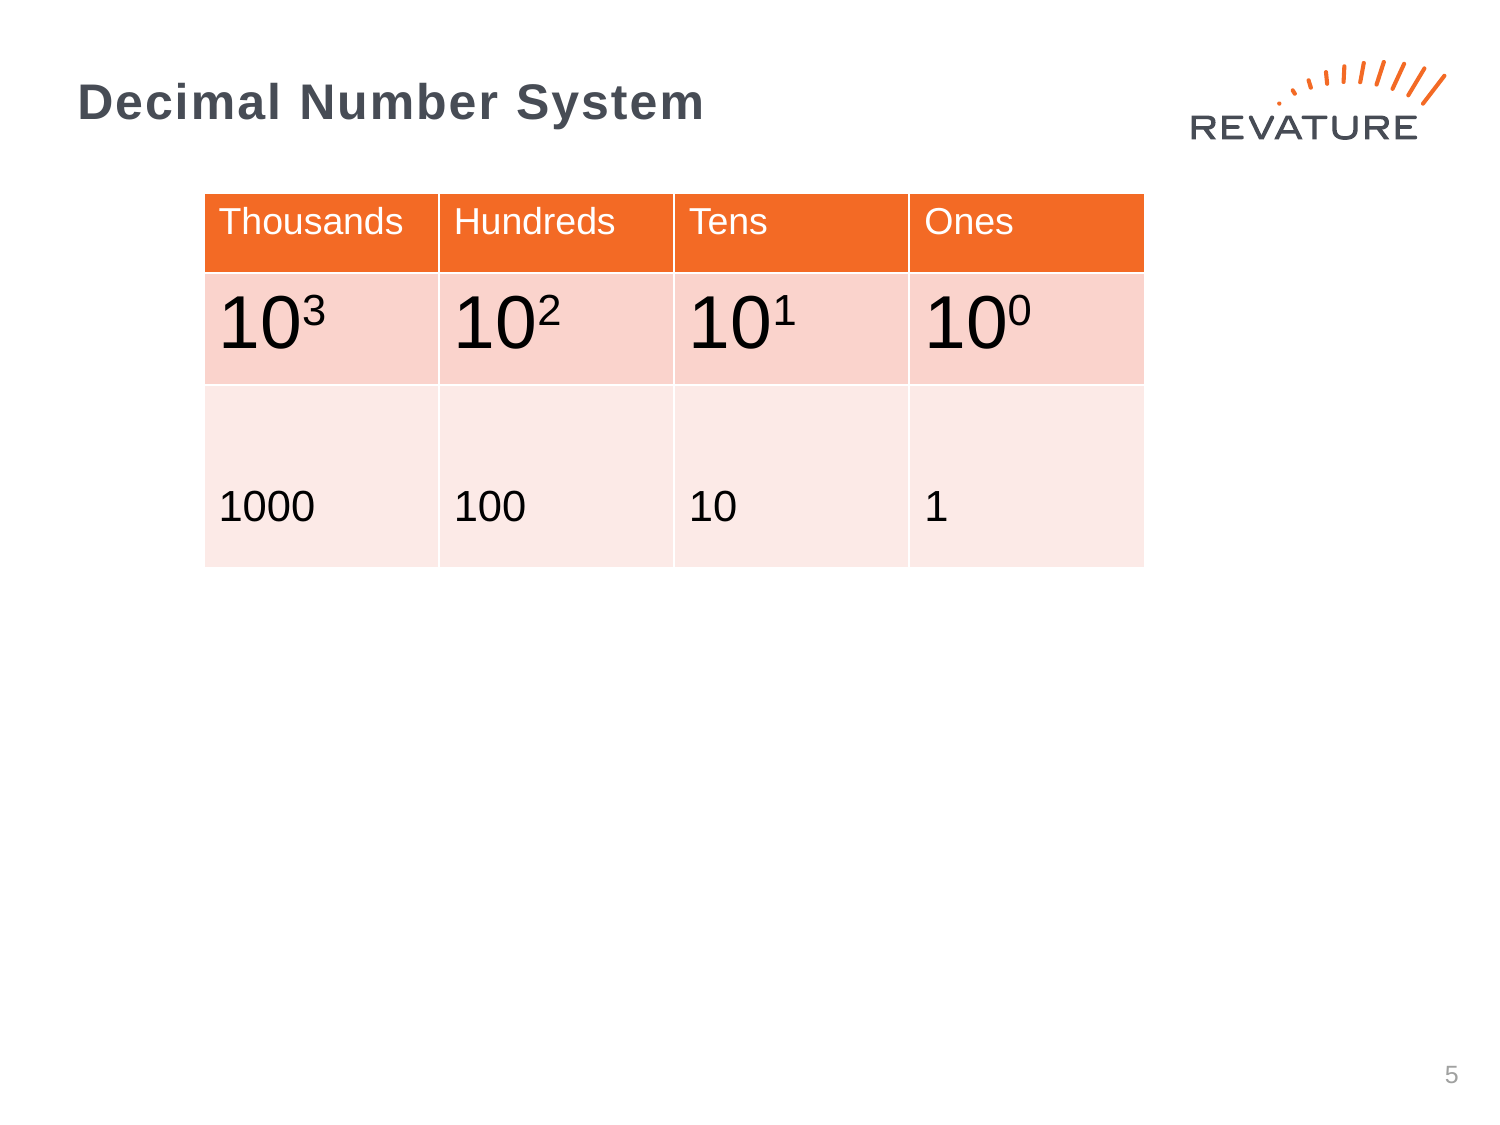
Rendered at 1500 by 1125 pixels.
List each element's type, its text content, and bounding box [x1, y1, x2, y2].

table_cell 101 [675, 274, 908, 384]
table_cell 1 [910, 386, 1144, 567]
table_header Hundreds [440, 194, 673, 272]
slide_number 4 [1332, 1043, 1474, 1104]
title Decimal Number System [62, 0, 1084, 200]
table_cell 1000 [205, 386, 438, 567]
table_header Thousands [205, 194, 438, 272]
table_cell 100 [910, 274, 1144, 384]
table_cell 102 [440, 274, 673, 384]
table_cell 10 [675, 386, 908, 567]
table_cell 103 [205, 274, 438, 384]
table_header Tens [675, 194, 908, 272]
table_header Ones [910, 194, 1144, 272]
table_cell 100 [440, 386, 673, 567]
